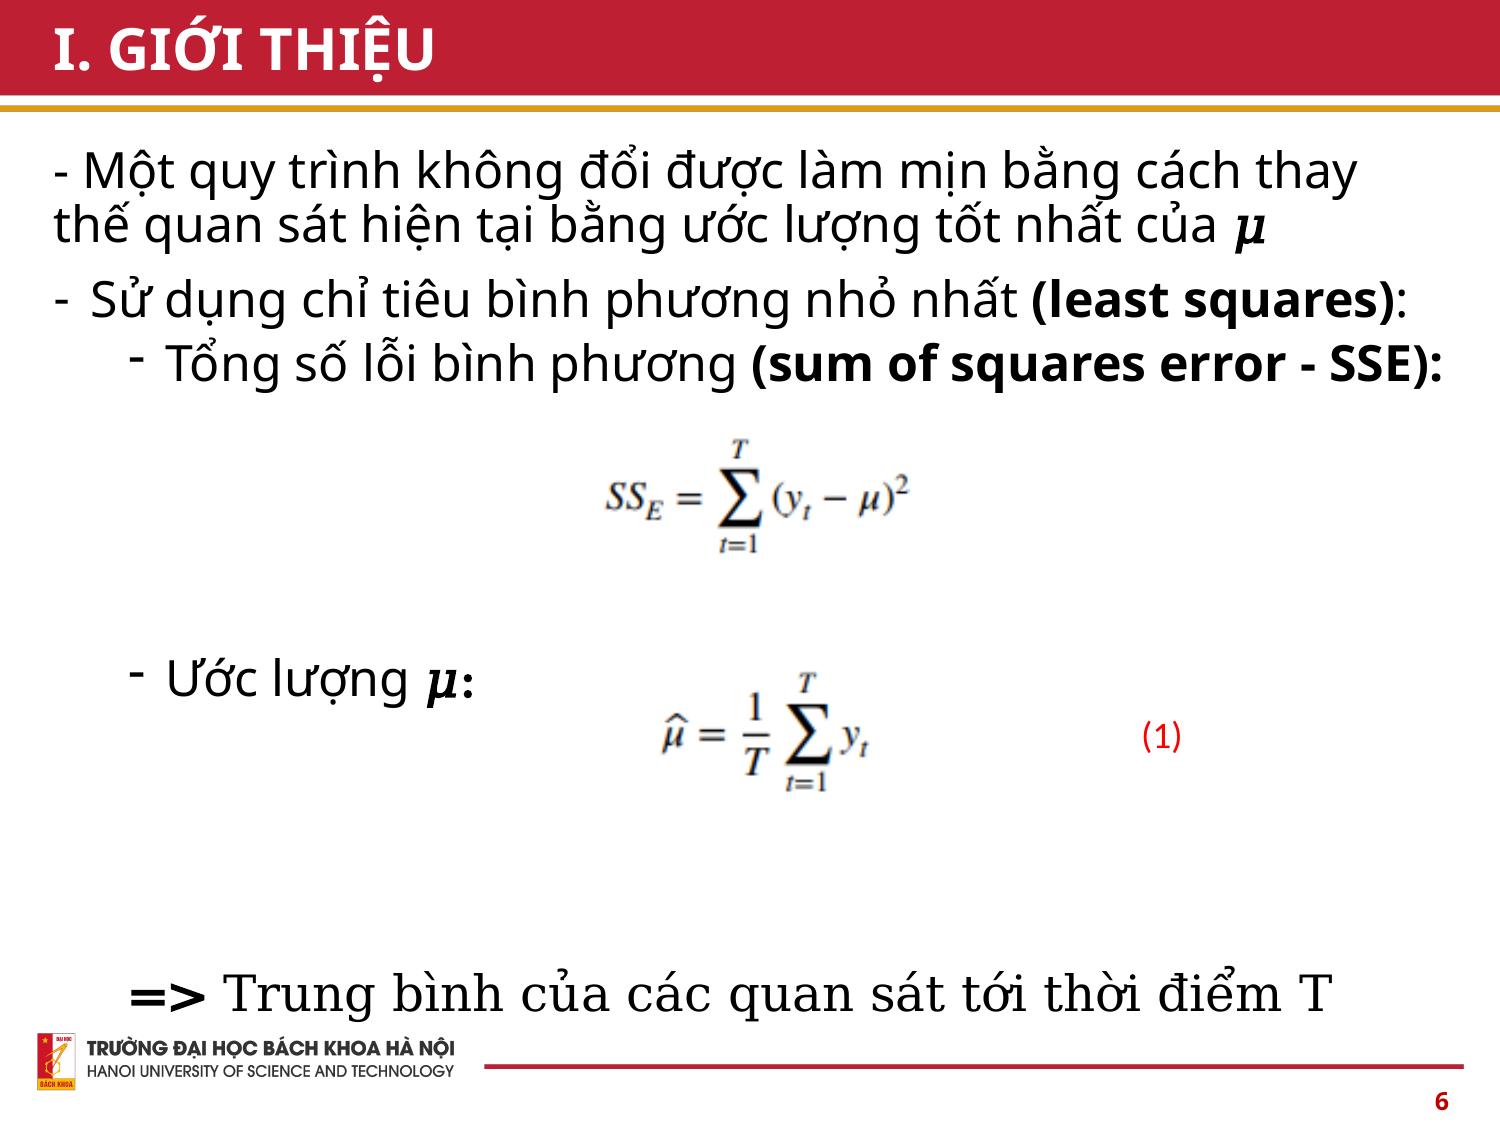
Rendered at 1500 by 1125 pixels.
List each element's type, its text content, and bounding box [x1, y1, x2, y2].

text_box (1) [1126, 703, 1213, 763]
list - Một quy trình không đổi được làm mịn bằng cách thay thế quan sát hiện tại bằng ước lượng tốt nhất của 𝜇 Sử dụng chỉ tiêu bình phương nhỏ nhất (least squares): Tổng số lỗi bình phương (sum of squares error - SSE): Ước lượng 𝜇: => Trung bình của các quan sát tới thời điểm T [38, 138, 1462, 1008]
picture [0, 0, 1500, 1125]
title I. GIỚI THIỆU [38, 12, 1462, 87]
slide_number 6 [1126, 1078, 1464, 1125]
